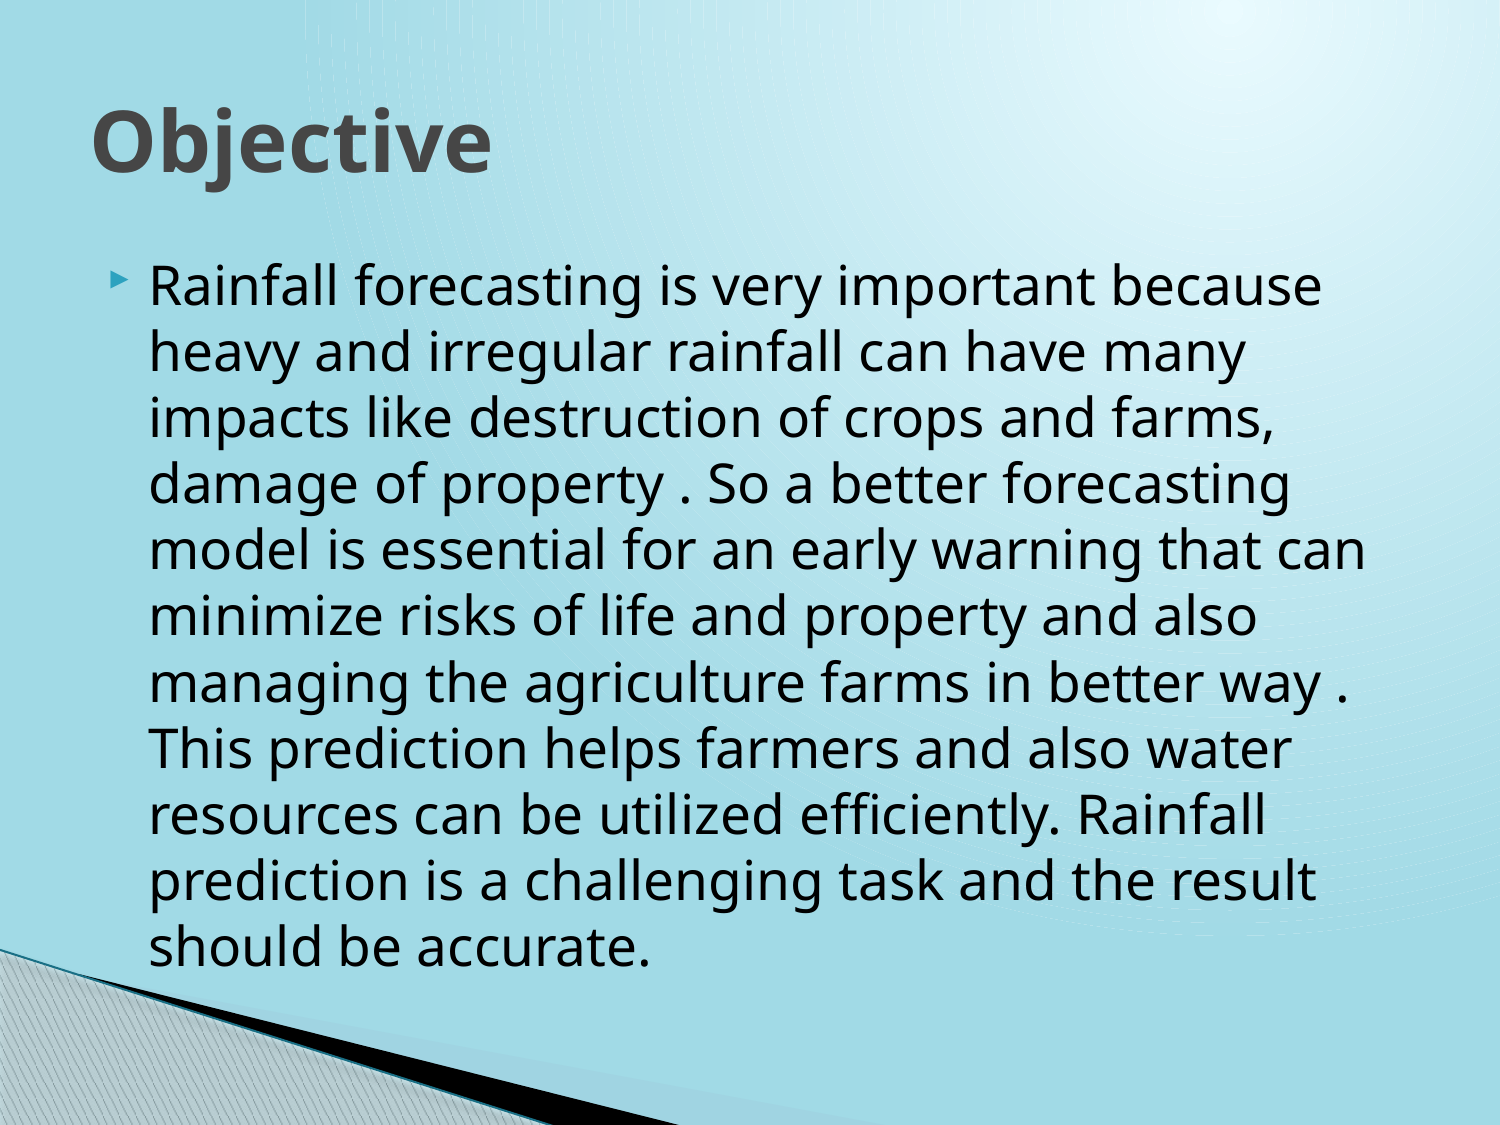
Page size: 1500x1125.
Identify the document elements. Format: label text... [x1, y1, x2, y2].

title Objective [75, 45, 1425, 233]
list Rainfall forecasting is very important because heavy and irregular rainfall can have many impacts like destruction of crops and farms, damage of property . So a better forecasting model is essential for an early warning that can minimize risks of life and property and also managing the agriculture farms in better way . This prediction helps farmers and also water resources can be utilized efficiently. Rainfall prediction is a challenging task and the result should be accurate. [75, 243, 1425, 986]
